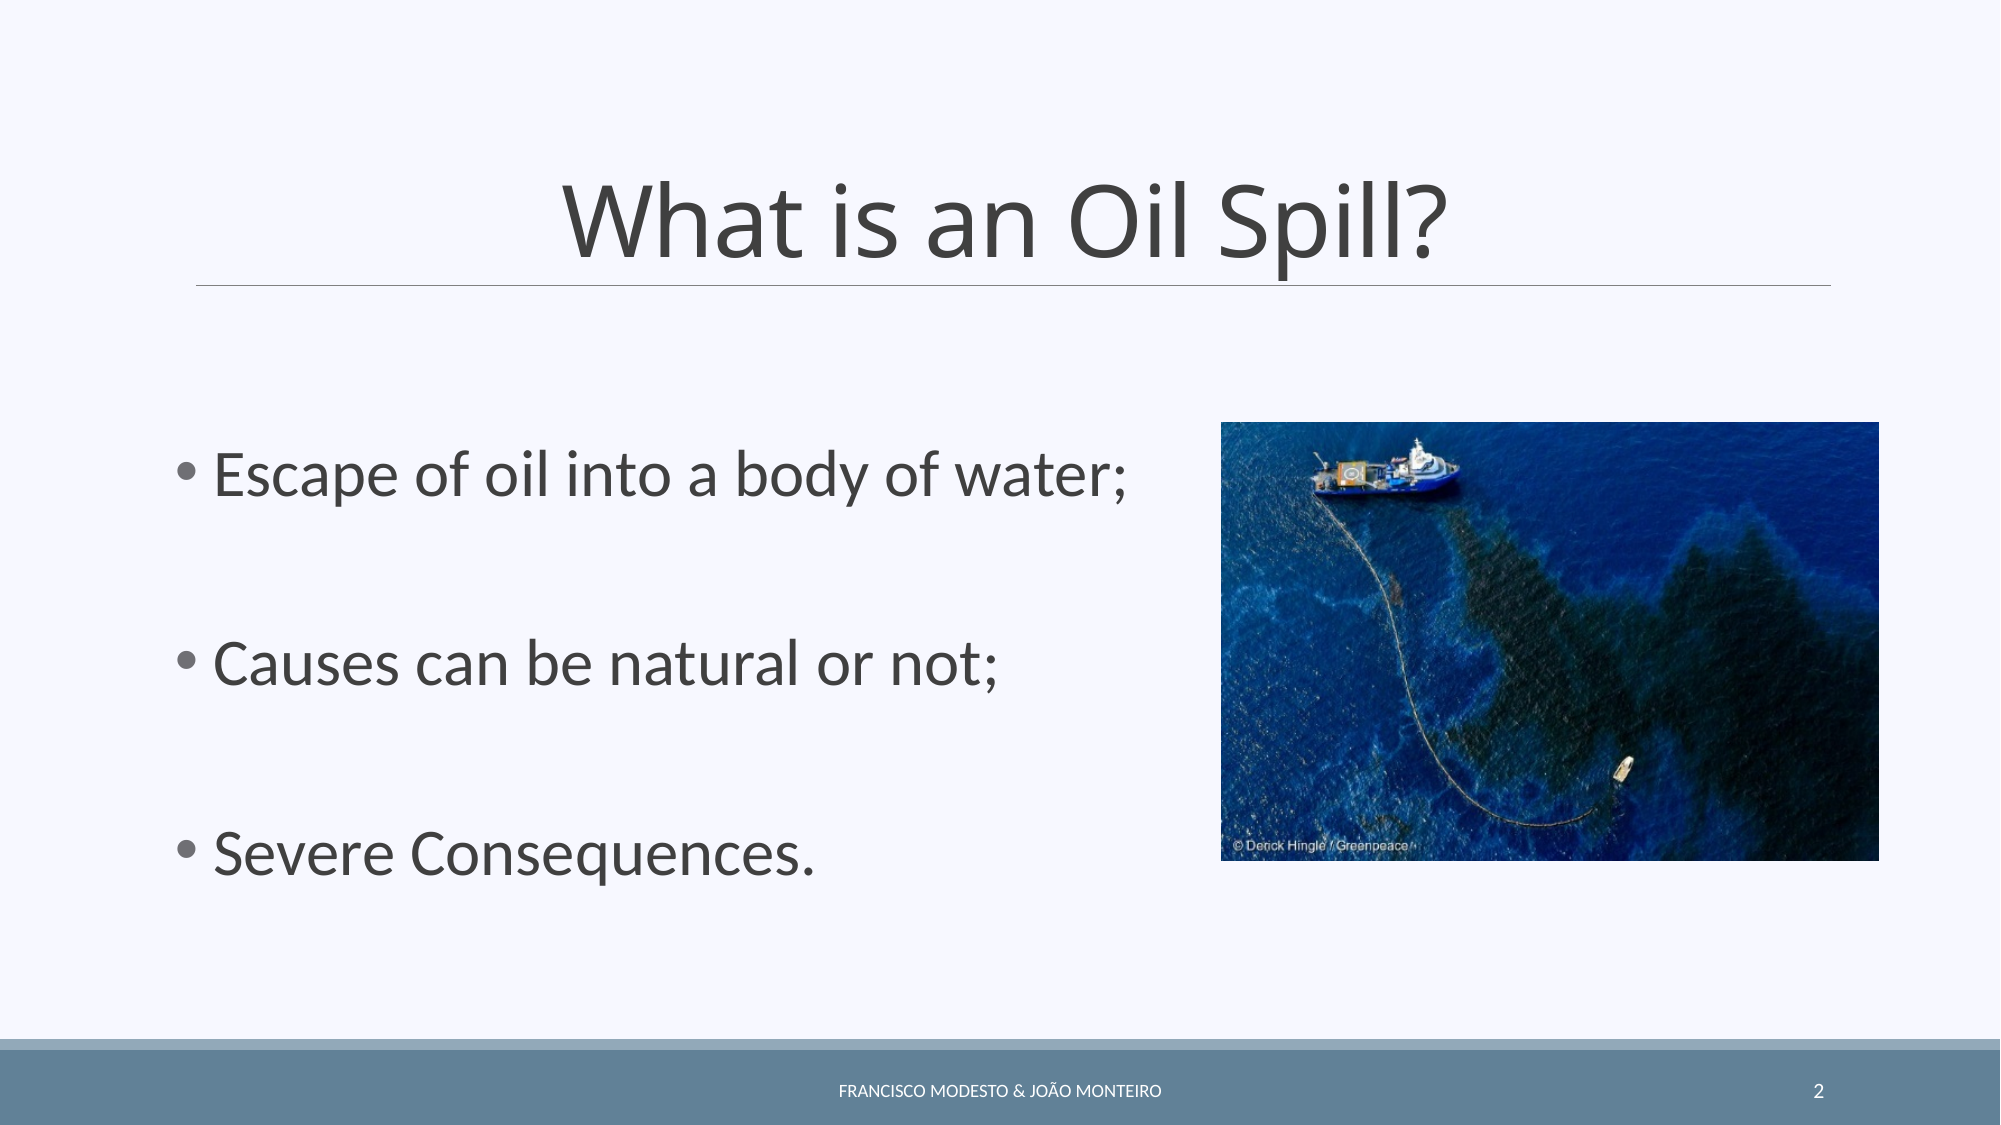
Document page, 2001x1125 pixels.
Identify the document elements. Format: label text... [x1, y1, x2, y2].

slide_number 2 [1624, 1059, 1840, 1120]
picture [1221, 422, 1880, 861]
title What is an Oil Spill? [180, 47, 1830, 285]
footer Francisco Modesto & João Monteiro [604, 1059, 1396, 1120]
list Escape of oil into a body of water; Causes can be natural or not; Severe Consequences. [174, 289, 1825, 950]
